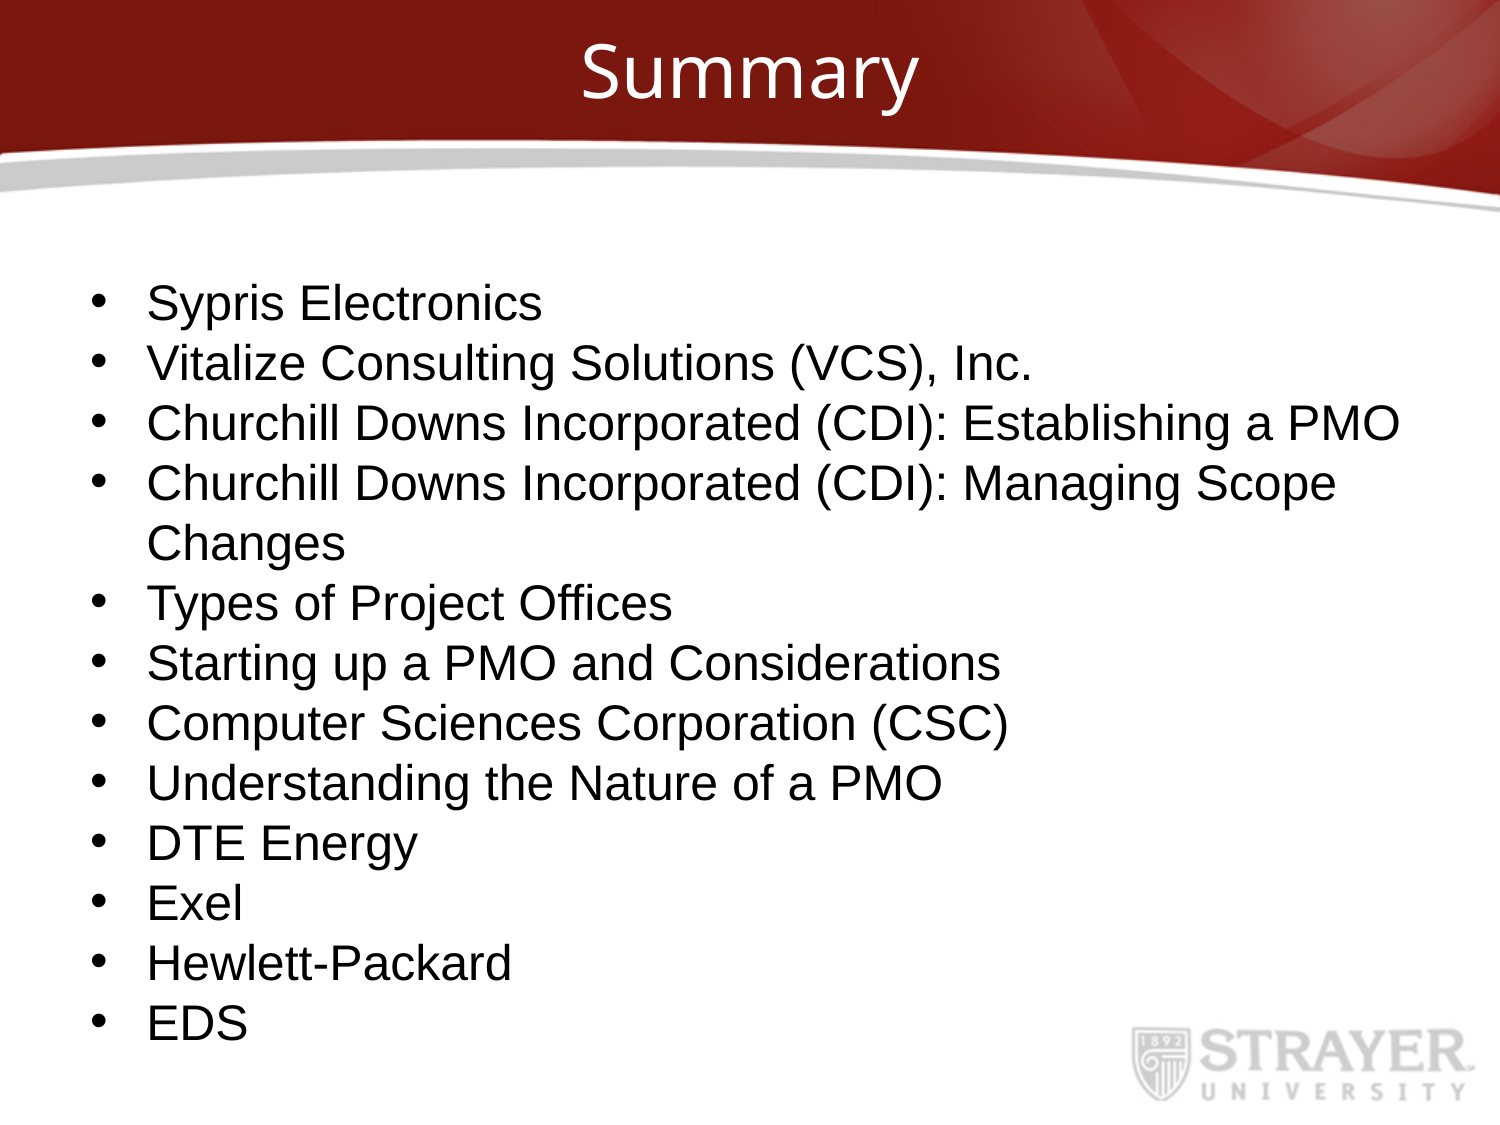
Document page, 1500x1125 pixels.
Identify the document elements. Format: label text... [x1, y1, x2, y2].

list Sypris Electronics Vitalize Consulting Solutions (VCS), Inc. Churchill Downs Incorporated (CDI): Establishing a PMO Churchill Downs Incorporated (CDI): Managing Scope Changes Types of Project Offices Starting up a PMO and Considerations Computer Sciences Corporation (CSC) Understanding the Nature of a PMO DTE Energy Exel Hewlett-Packard EDS [75, 262, 1425, 1005]
picture [0, 0, 1500, 1125]
title Summary [75, 0, 1425, 138]
